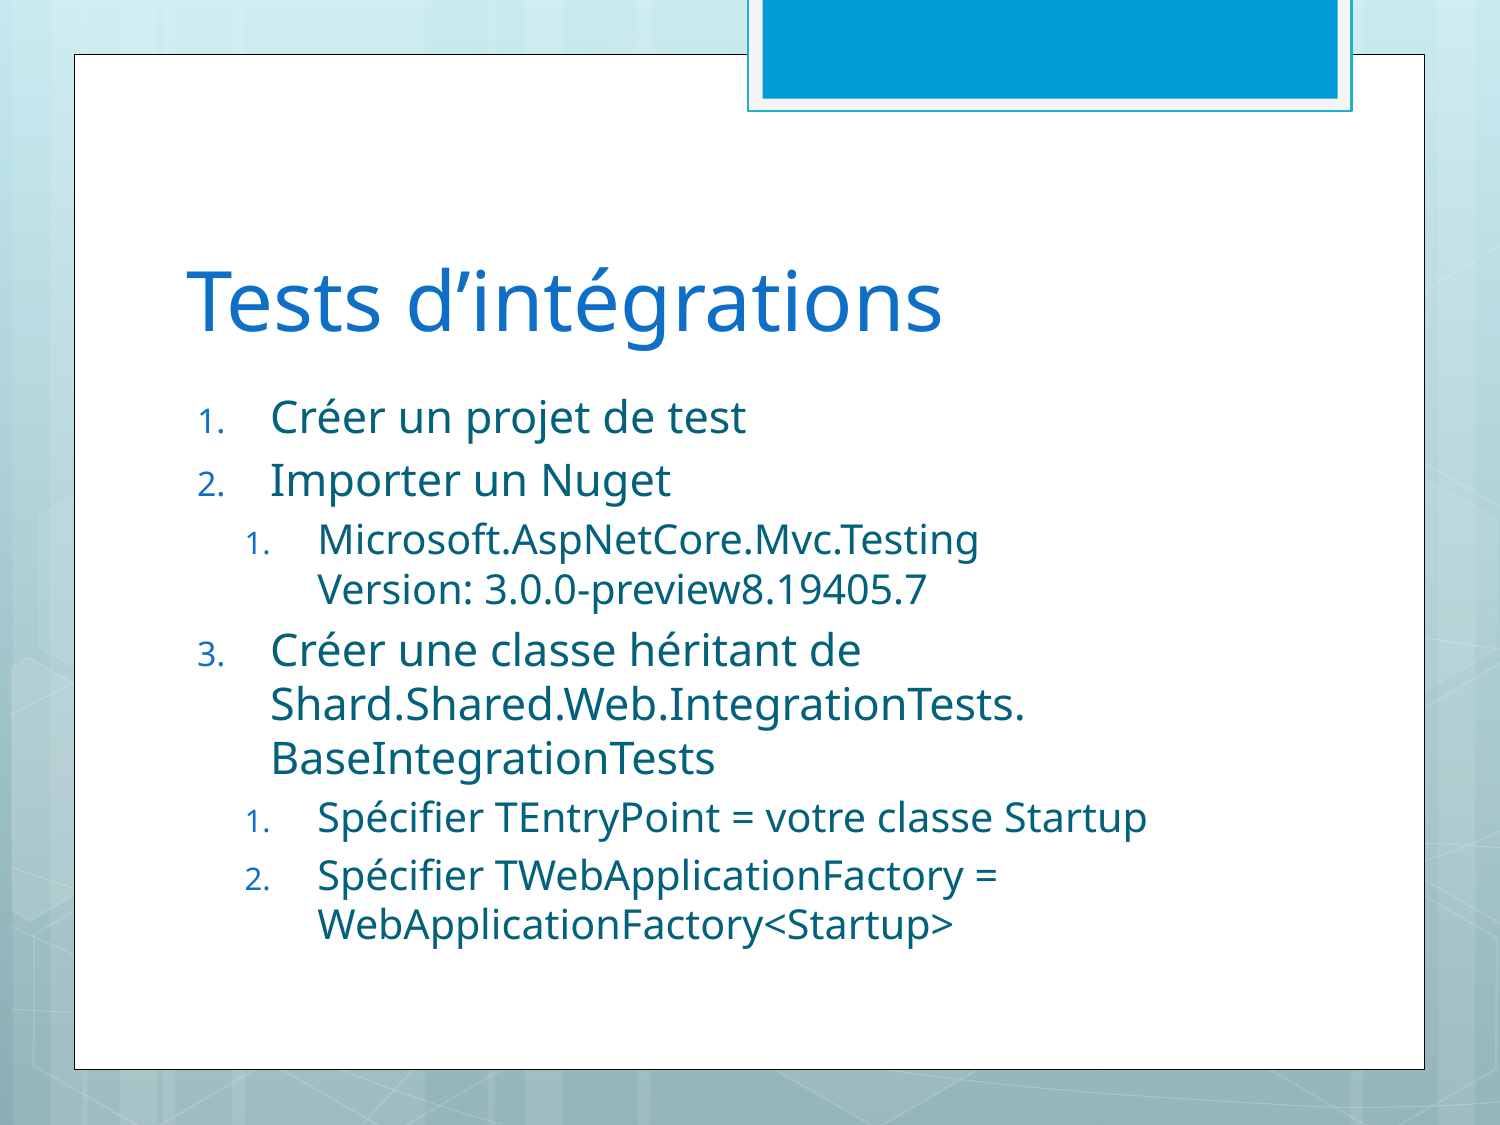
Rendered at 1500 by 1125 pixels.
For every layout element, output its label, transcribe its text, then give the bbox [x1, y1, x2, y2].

title Tests d’intégrations [171, 168, 1324, 357]
list Créer un projet de test Importer un Nuget Microsoft.AspNetCore.Mvc.Testing Version: 3.0.0-preview8.19405.7 Créer une classe héritant de Shard.Shared.Web.IntegrationTests. BaseIntegrationTests Spécifier TEntryPoint = votre classe Startup Spécifier TWebApplicationFactory = WebApplicationFactory<Startup> [171, 381, 1283, 957]
